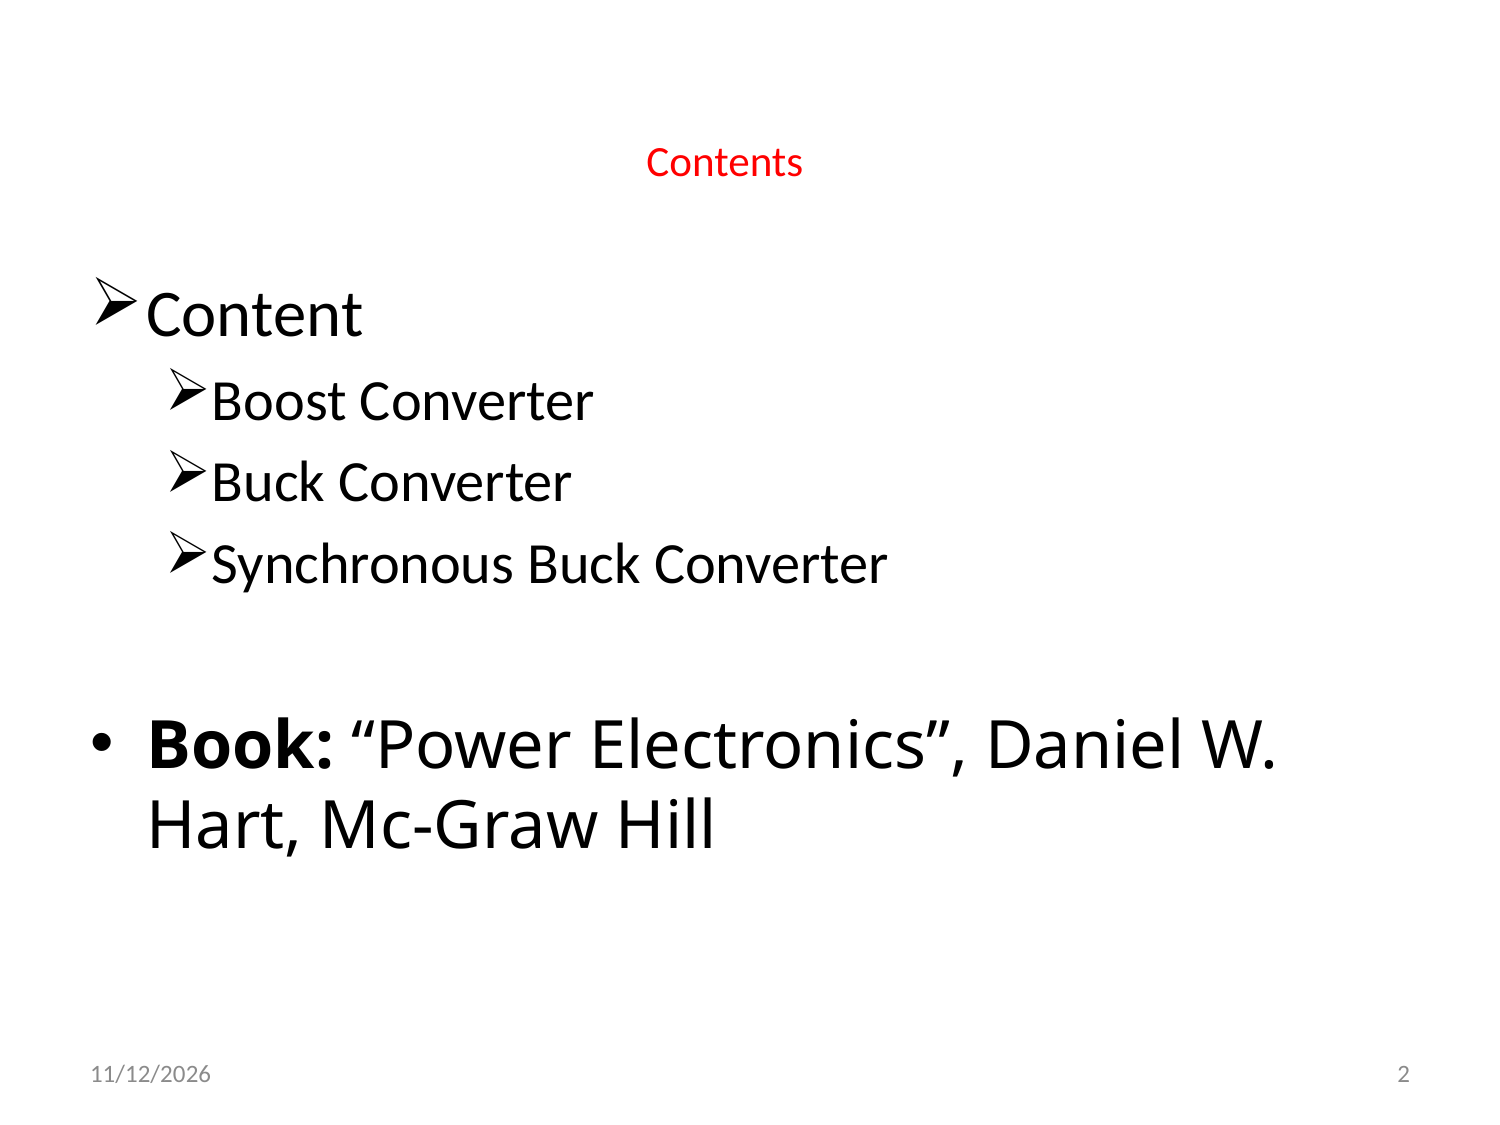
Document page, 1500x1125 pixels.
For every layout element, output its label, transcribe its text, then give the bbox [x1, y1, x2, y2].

slide_number 2 [1074, 1042, 1425, 1103]
title Contents [50, 125, 1400, 193]
list Content Boost Converter Buck Converter Synchronous Buck Converter Book: “Power Electronics”, Daniel W. Hart, Mc-Graw Hill [75, 262, 1425, 1005]
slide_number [75, 1042, 425, 1103]
